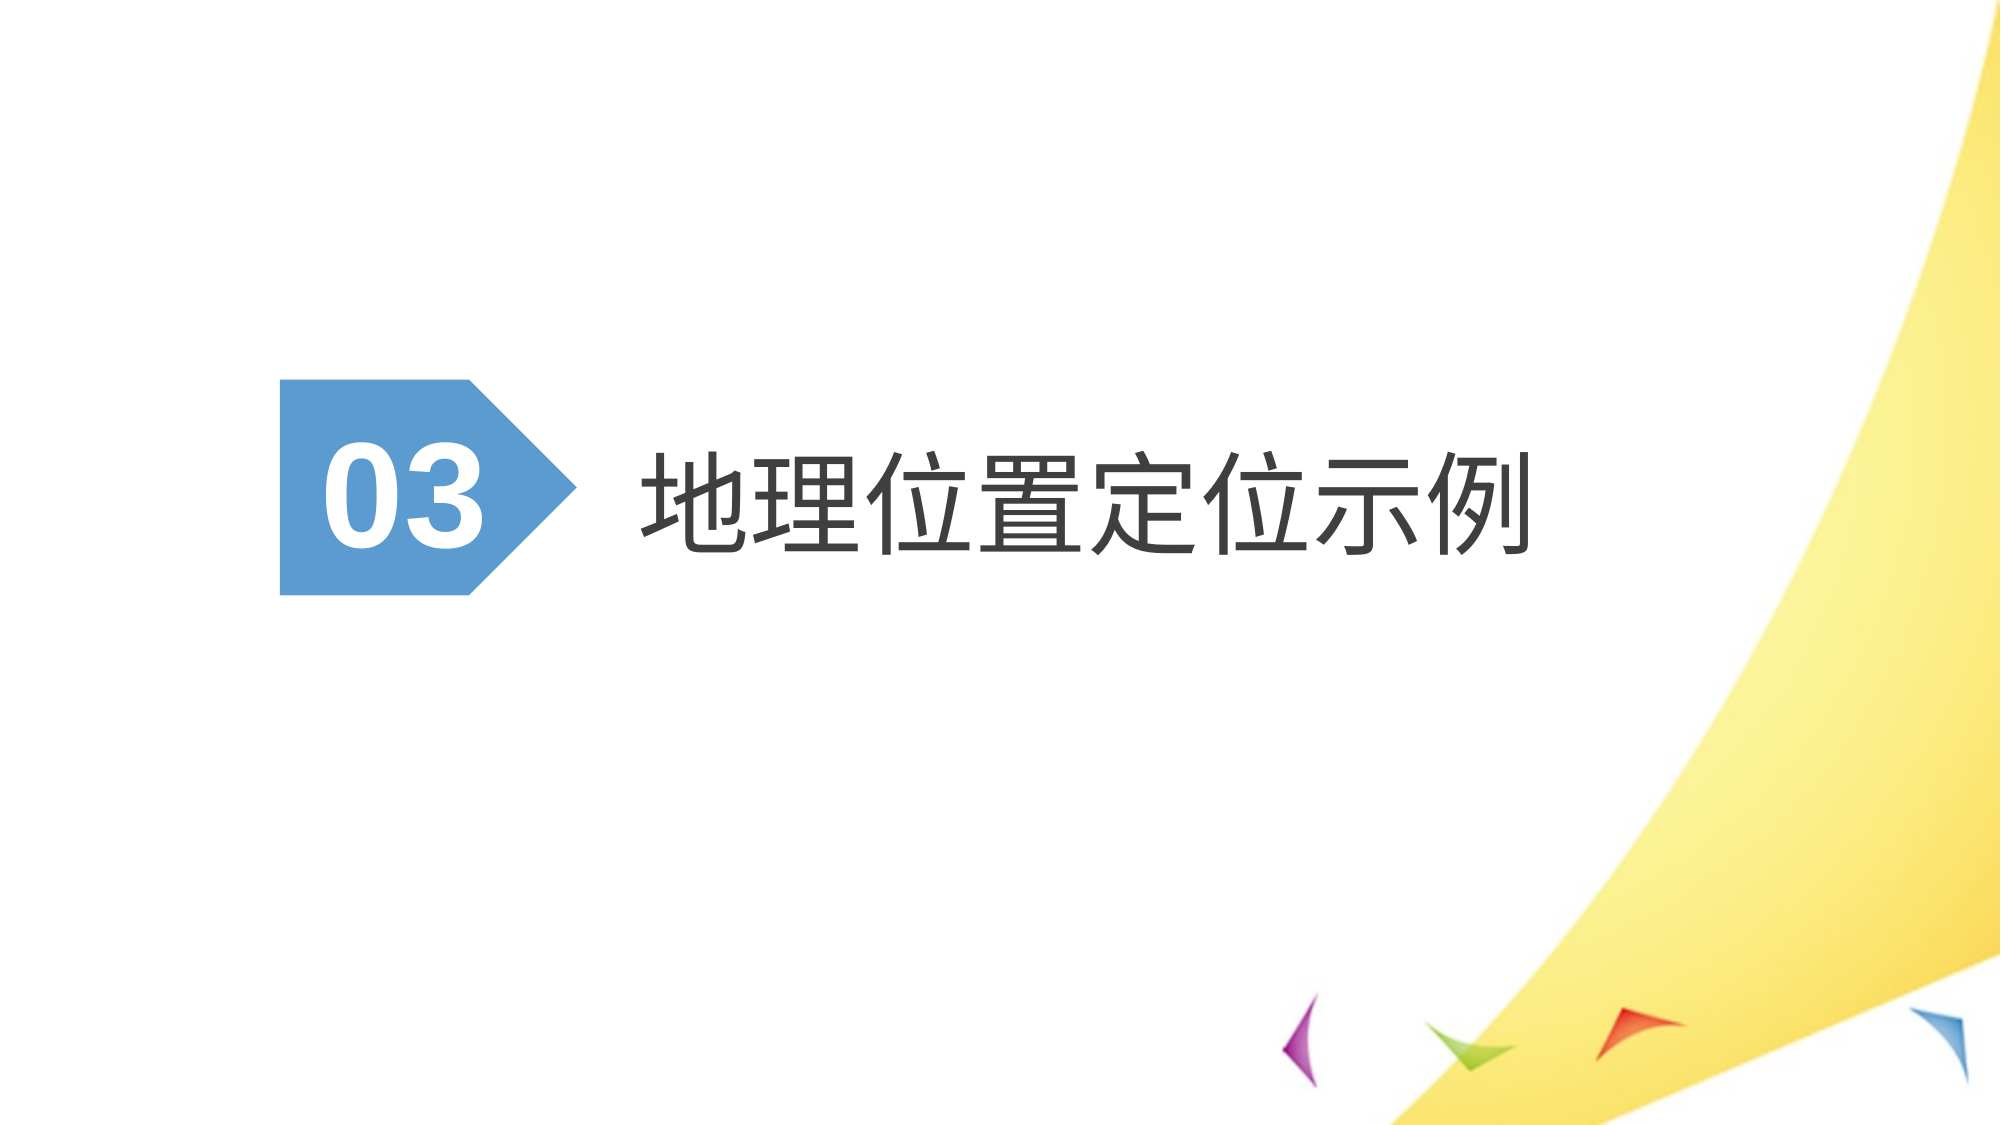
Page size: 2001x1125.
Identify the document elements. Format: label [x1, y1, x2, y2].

picture [1116, 0, 2000, 1125]
text_box [279, 379, 1714, 596]
